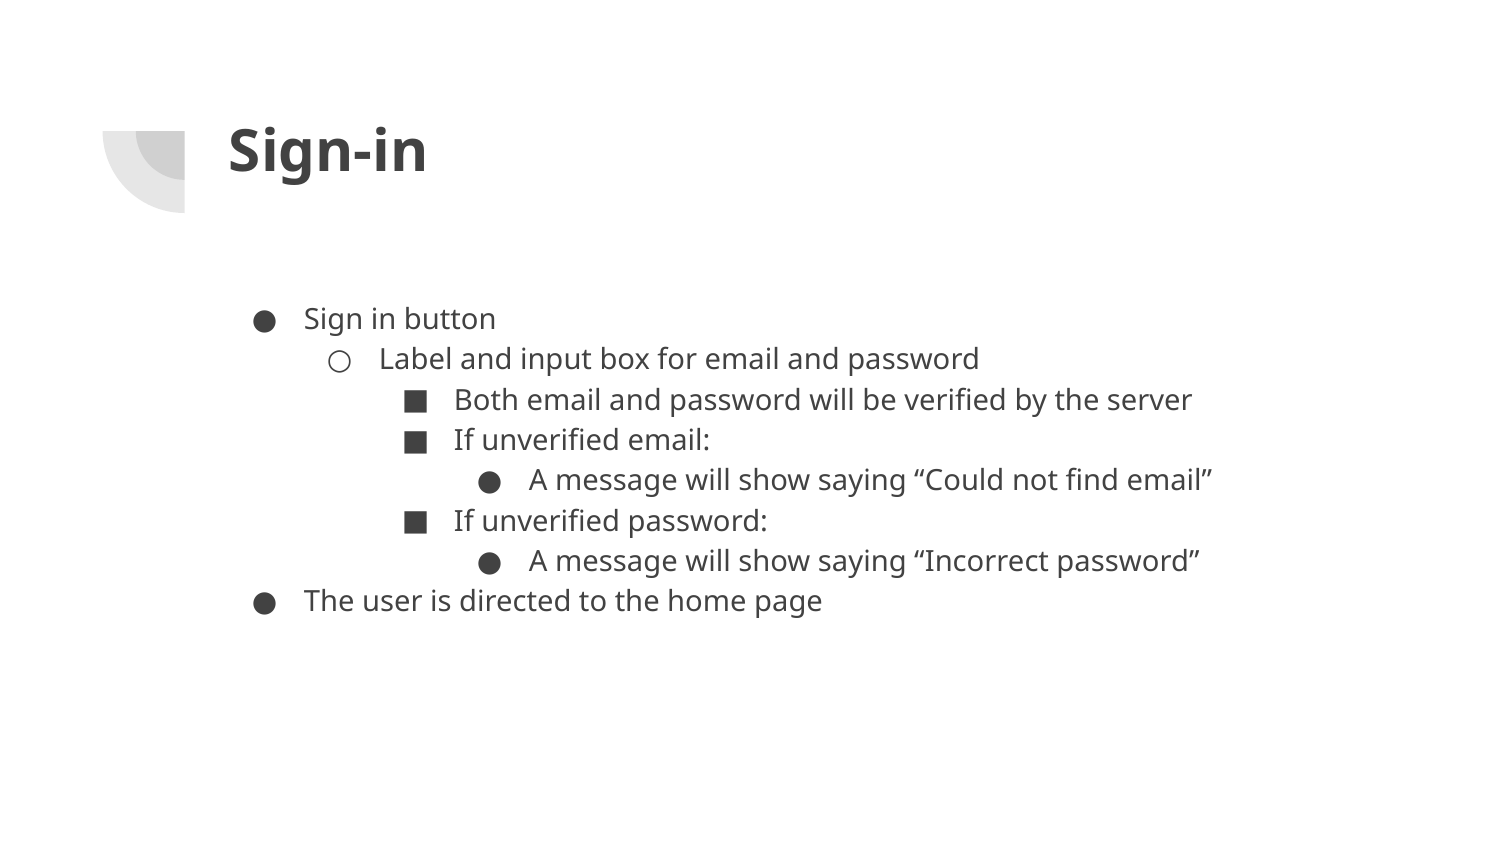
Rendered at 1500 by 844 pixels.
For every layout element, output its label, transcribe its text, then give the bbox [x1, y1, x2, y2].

title Sign-in [213, 98, 1368, 263]
list Sign in button Label and input box for email and password Both email and password will be verified by the server If unverified email: A message will show saying “Could not find email” If unverified password: A message will show saying “Incorrect password” The user is directed to the home page [213, 280, 1368, 744]
